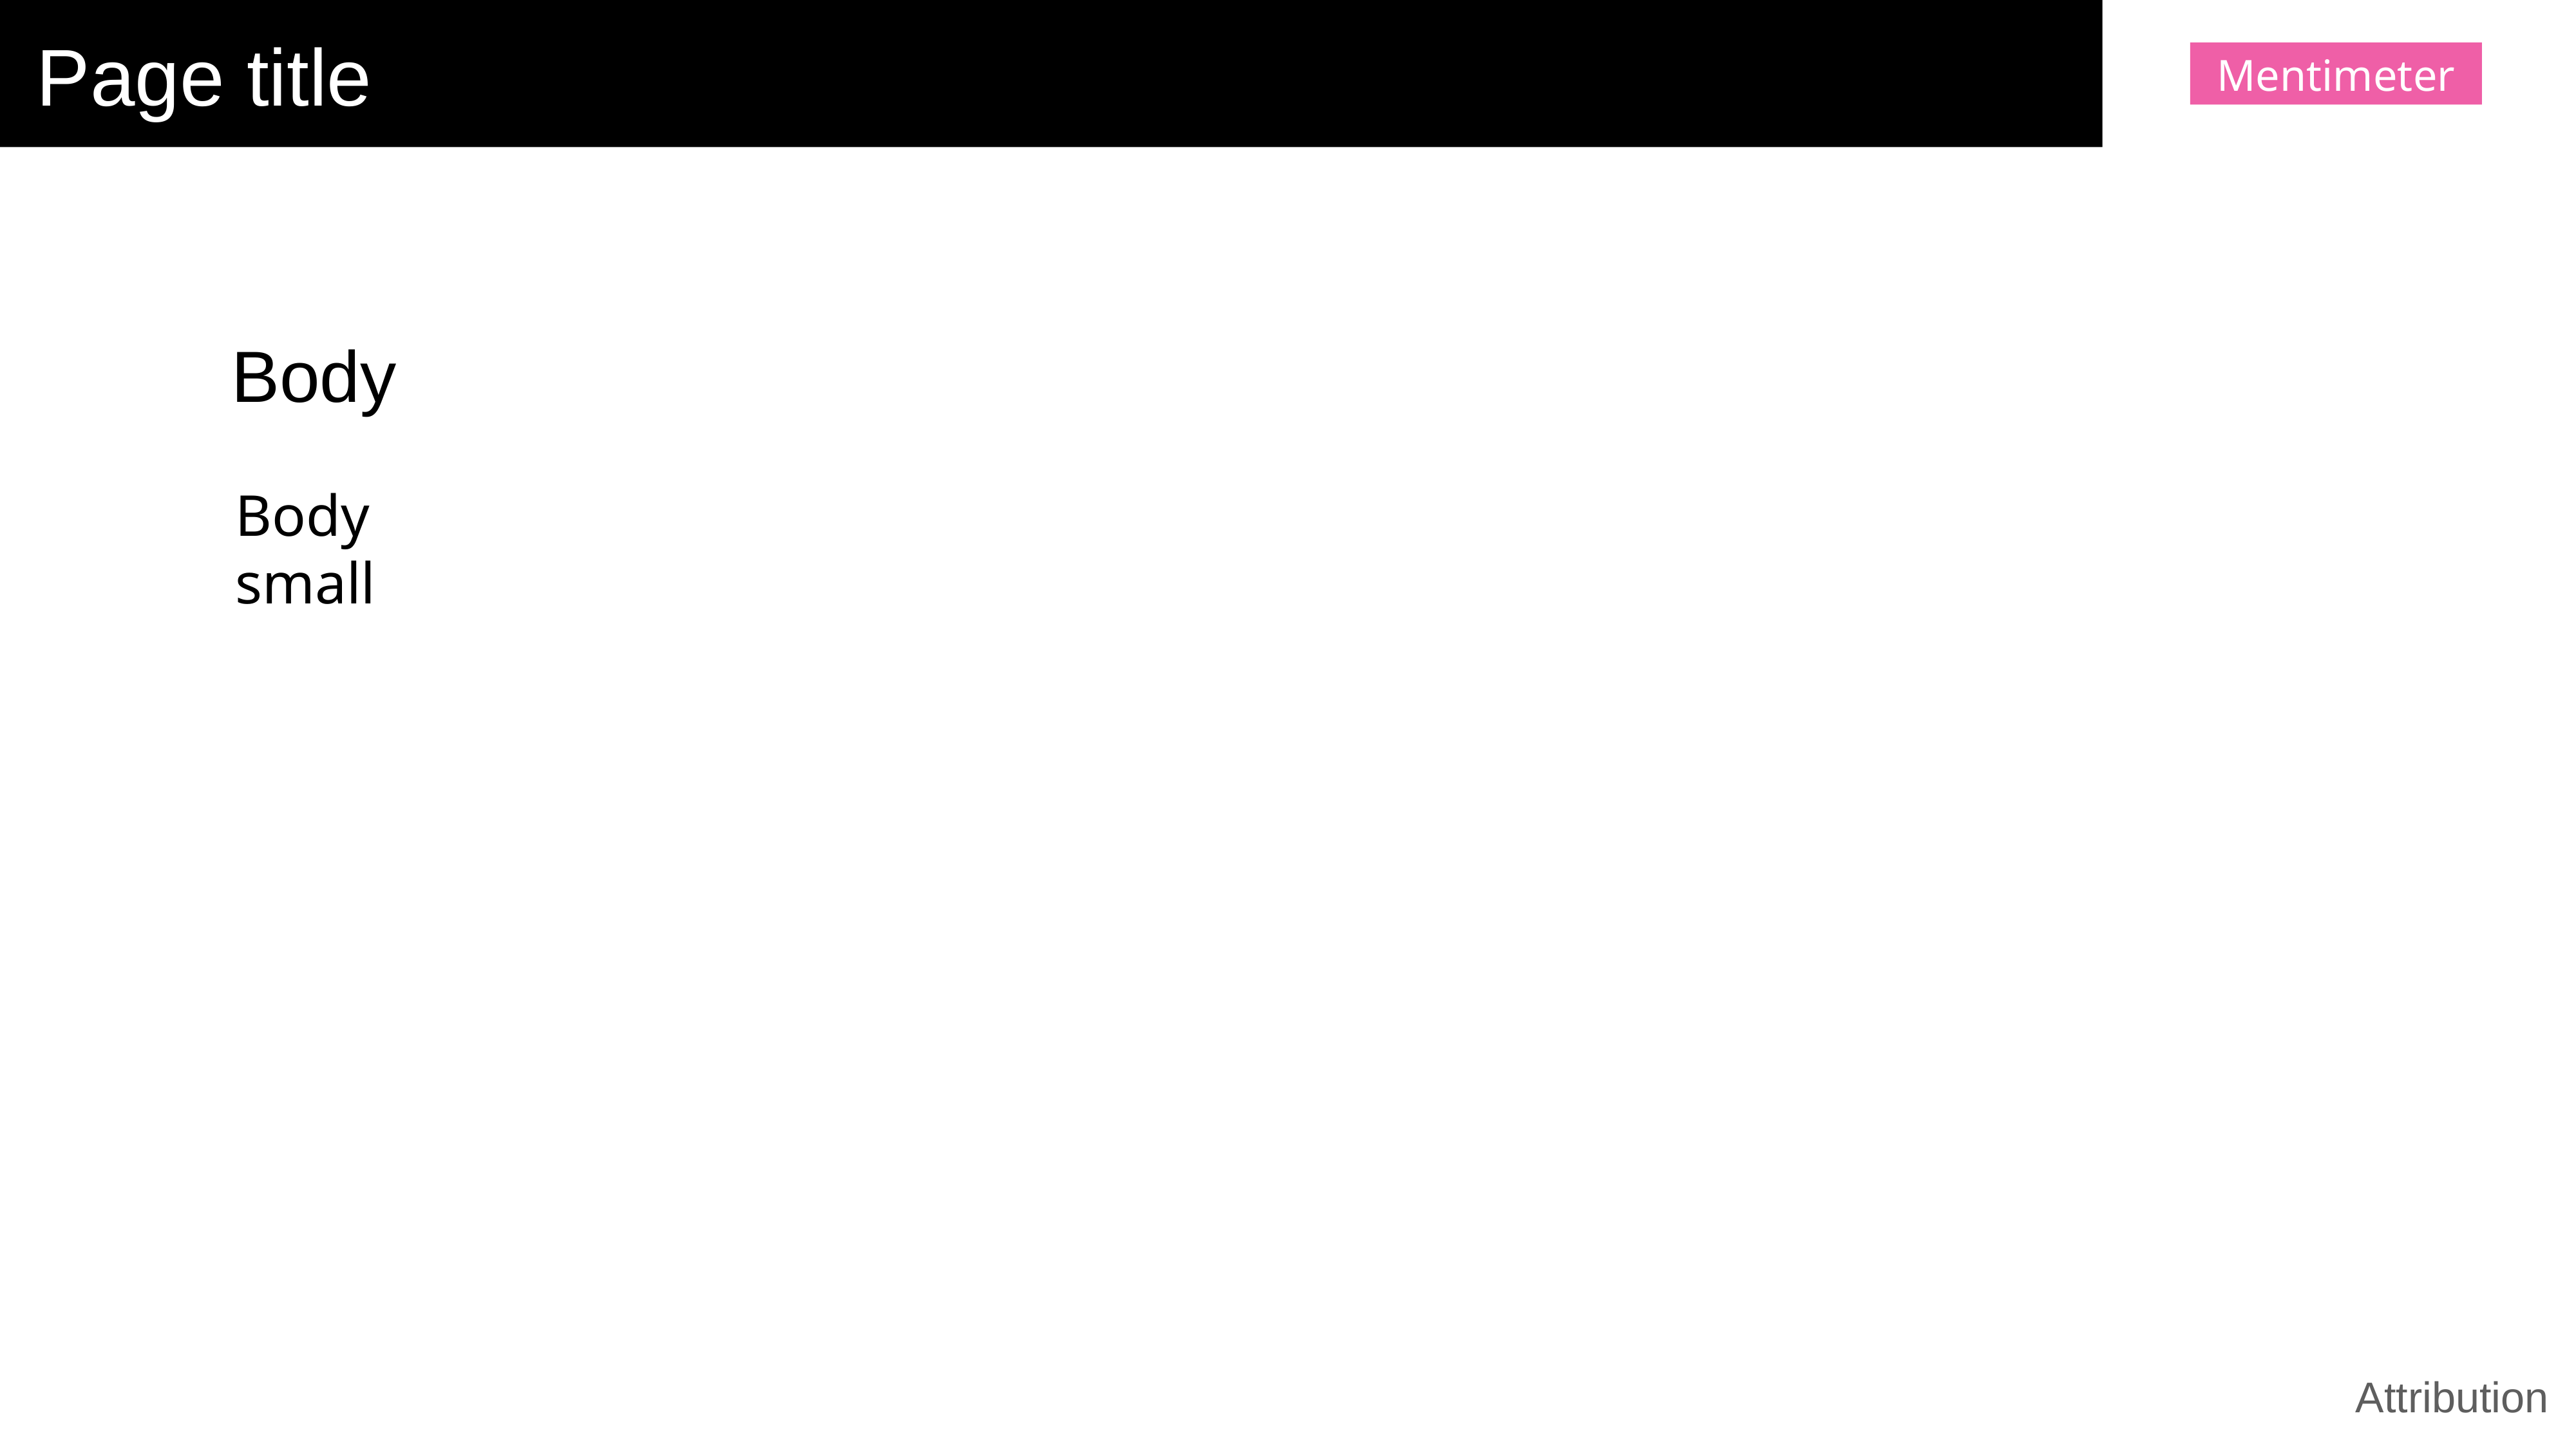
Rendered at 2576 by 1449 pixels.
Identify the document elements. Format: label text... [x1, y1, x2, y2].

list Attribution [1009, 1364, 2555, 1427]
list Body [225, 323, 404, 422]
list Page title [30, 19, 2070, 128]
text_box Mentimeter [2190, 42, 2482, 105]
list Body small [229, 509, 522, 586]
